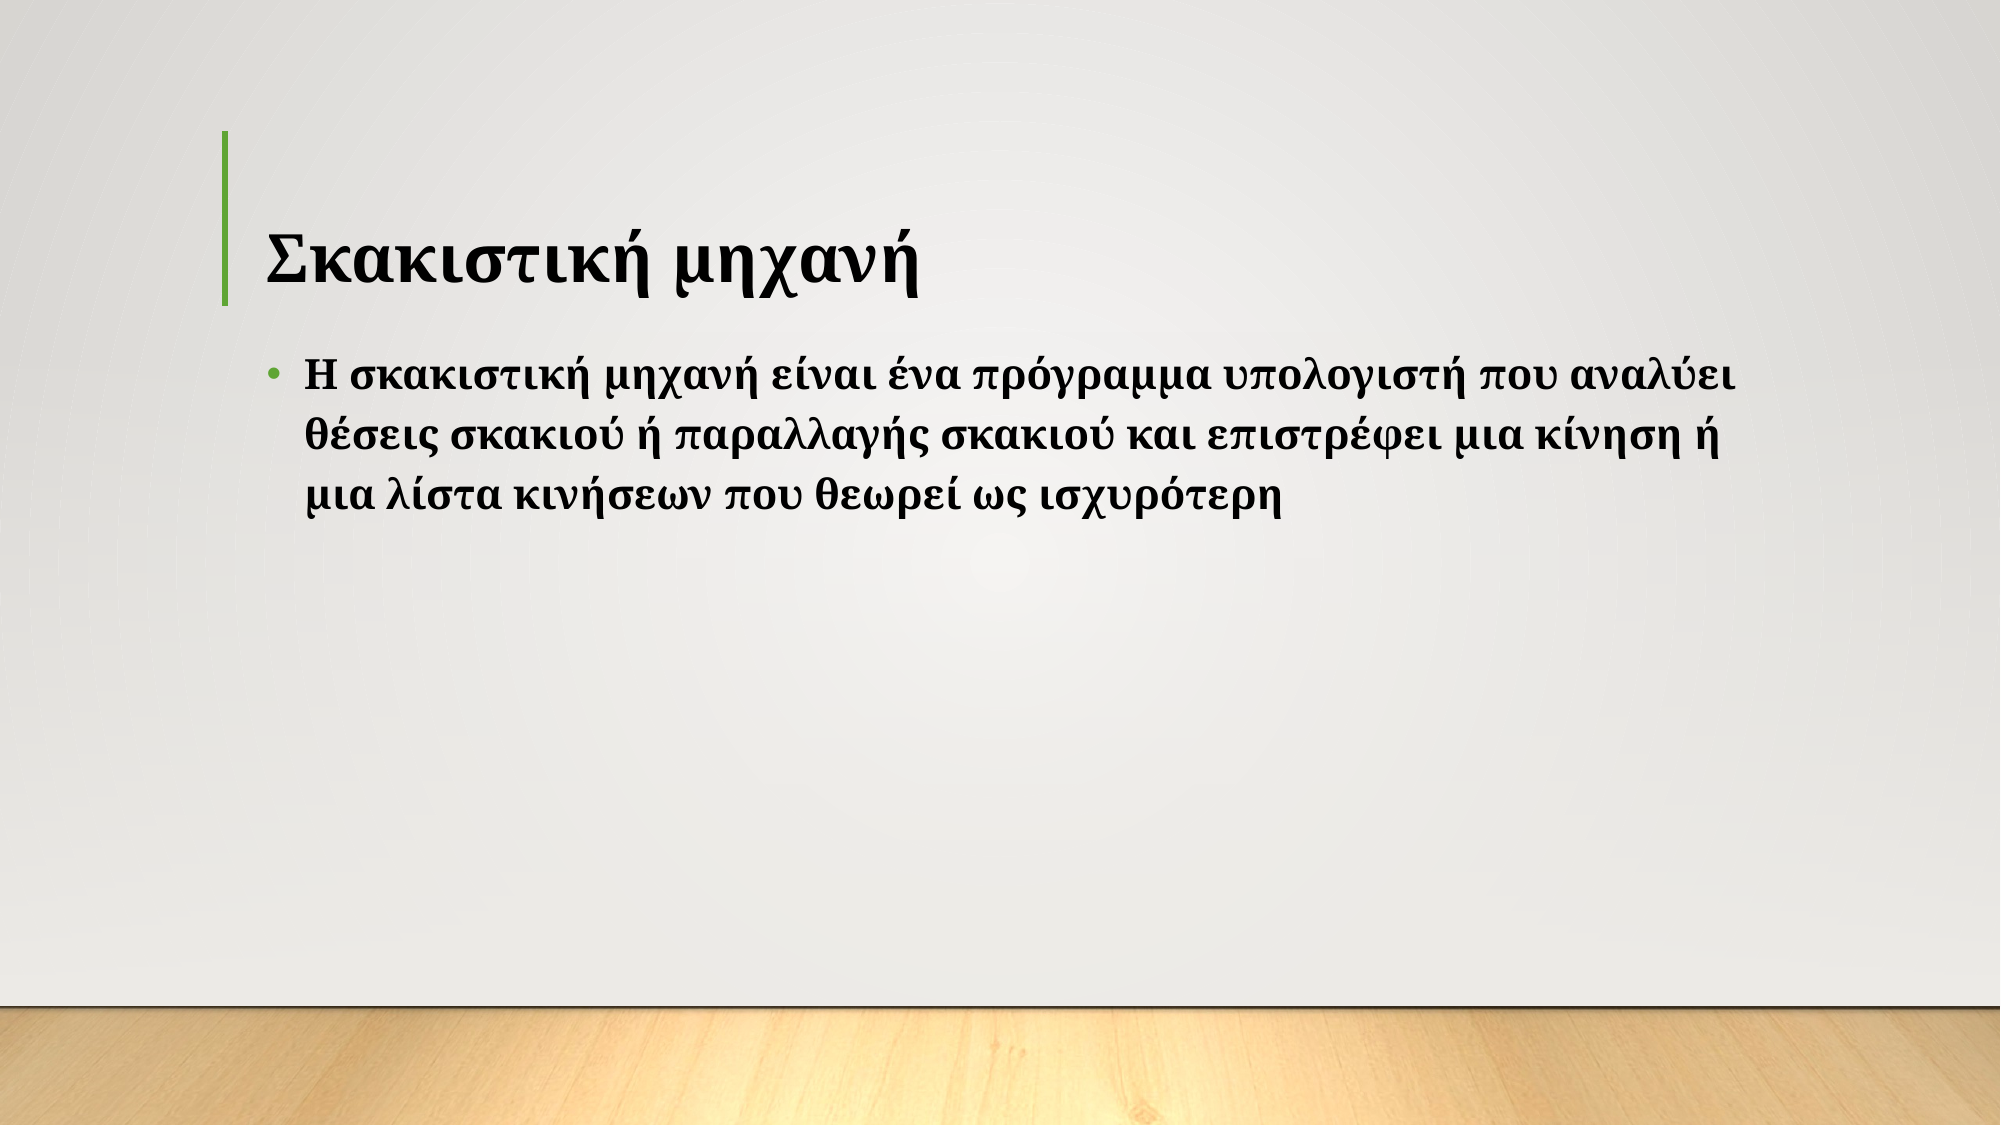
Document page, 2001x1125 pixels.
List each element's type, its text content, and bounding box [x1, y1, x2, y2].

picture [0, 1006, 2000, 1125]
title Σκακιστική μηχανή [251, 131, 1814, 305]
list Η σκακιστική μηχανή είναι ένα πρόγραμμα υπολογιστή που αναλύει θέσεις σκακιού ή παραλλαγής σκακιού και επιστρέφει μια κίνηση ή μια λίστα κινήσεων που θεωρεί ως ισχυρότερη [251, 330, 1814, 897]
